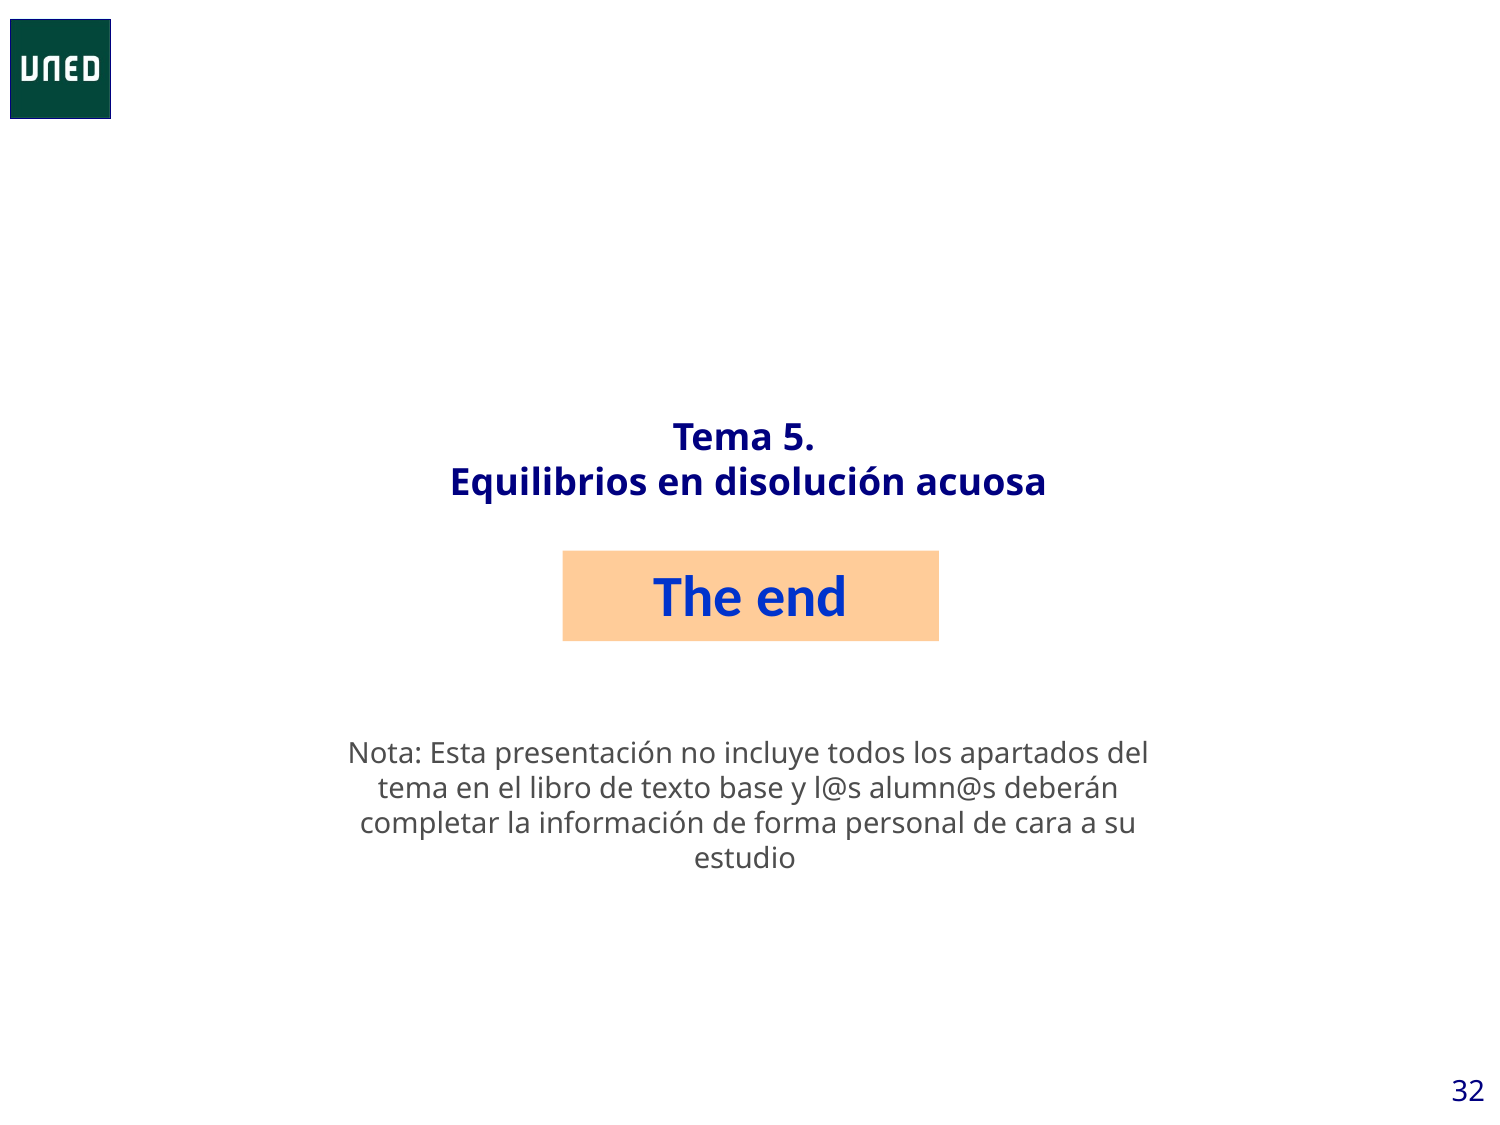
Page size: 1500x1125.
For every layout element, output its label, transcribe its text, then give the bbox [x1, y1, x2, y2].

text_box The end [562, 550, 939, 642]
text_box Nota: Esta presentación no incluye todos los apartados del tema en el libro de texto base y l@s alumn@s deberán completar la información de forma personal de cara a su estudio [310, 704, 1187, 905]
picture [10, 18, 110, 118]
text_box Tema 5. Equilibrios en disolución acuosa [109, 385, 1388, 531]
text_box 32 [1399, 1059, 1500, 1125]
